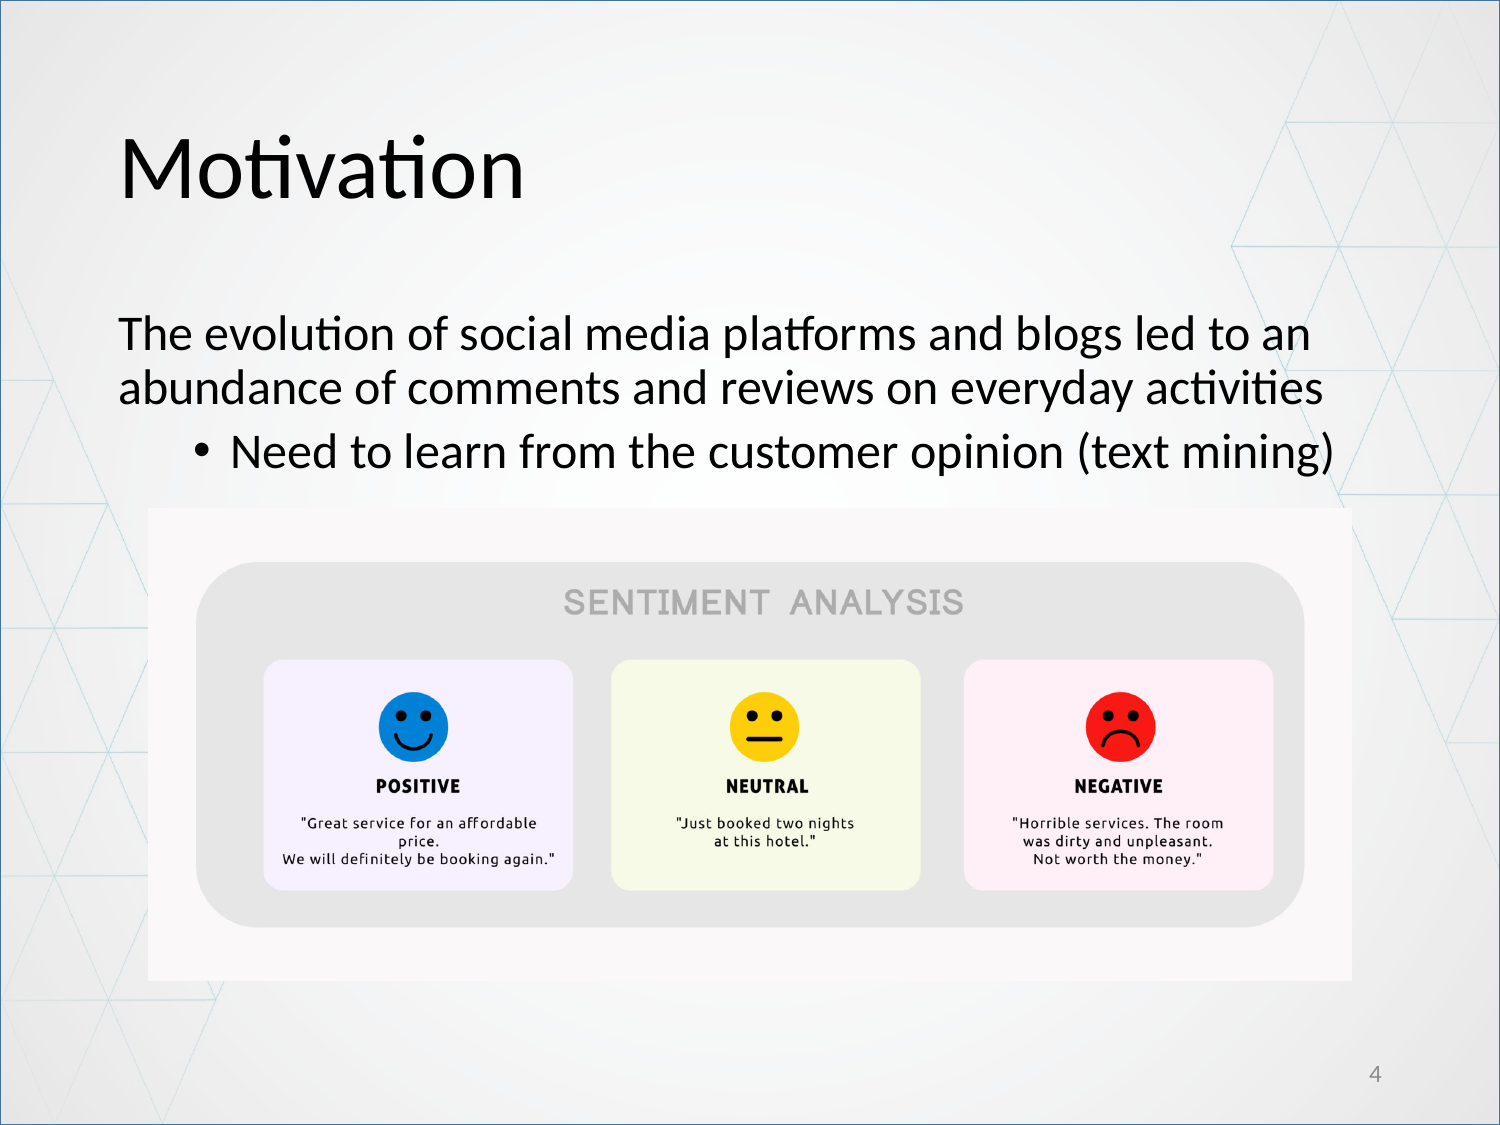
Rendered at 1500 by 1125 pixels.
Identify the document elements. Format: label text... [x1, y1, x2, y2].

slide_number 4 [1059, 1042, 1397, 1103]
list The evolution of social media platforms and blogs led to an abundance of comments and reviews on everyday activities Need to learn from the customer opinion (text mining) [103, 299, 1397, 590]
picture [148, 508, 1352, 981]
title Motivation [103, 59, 1397, 278]
